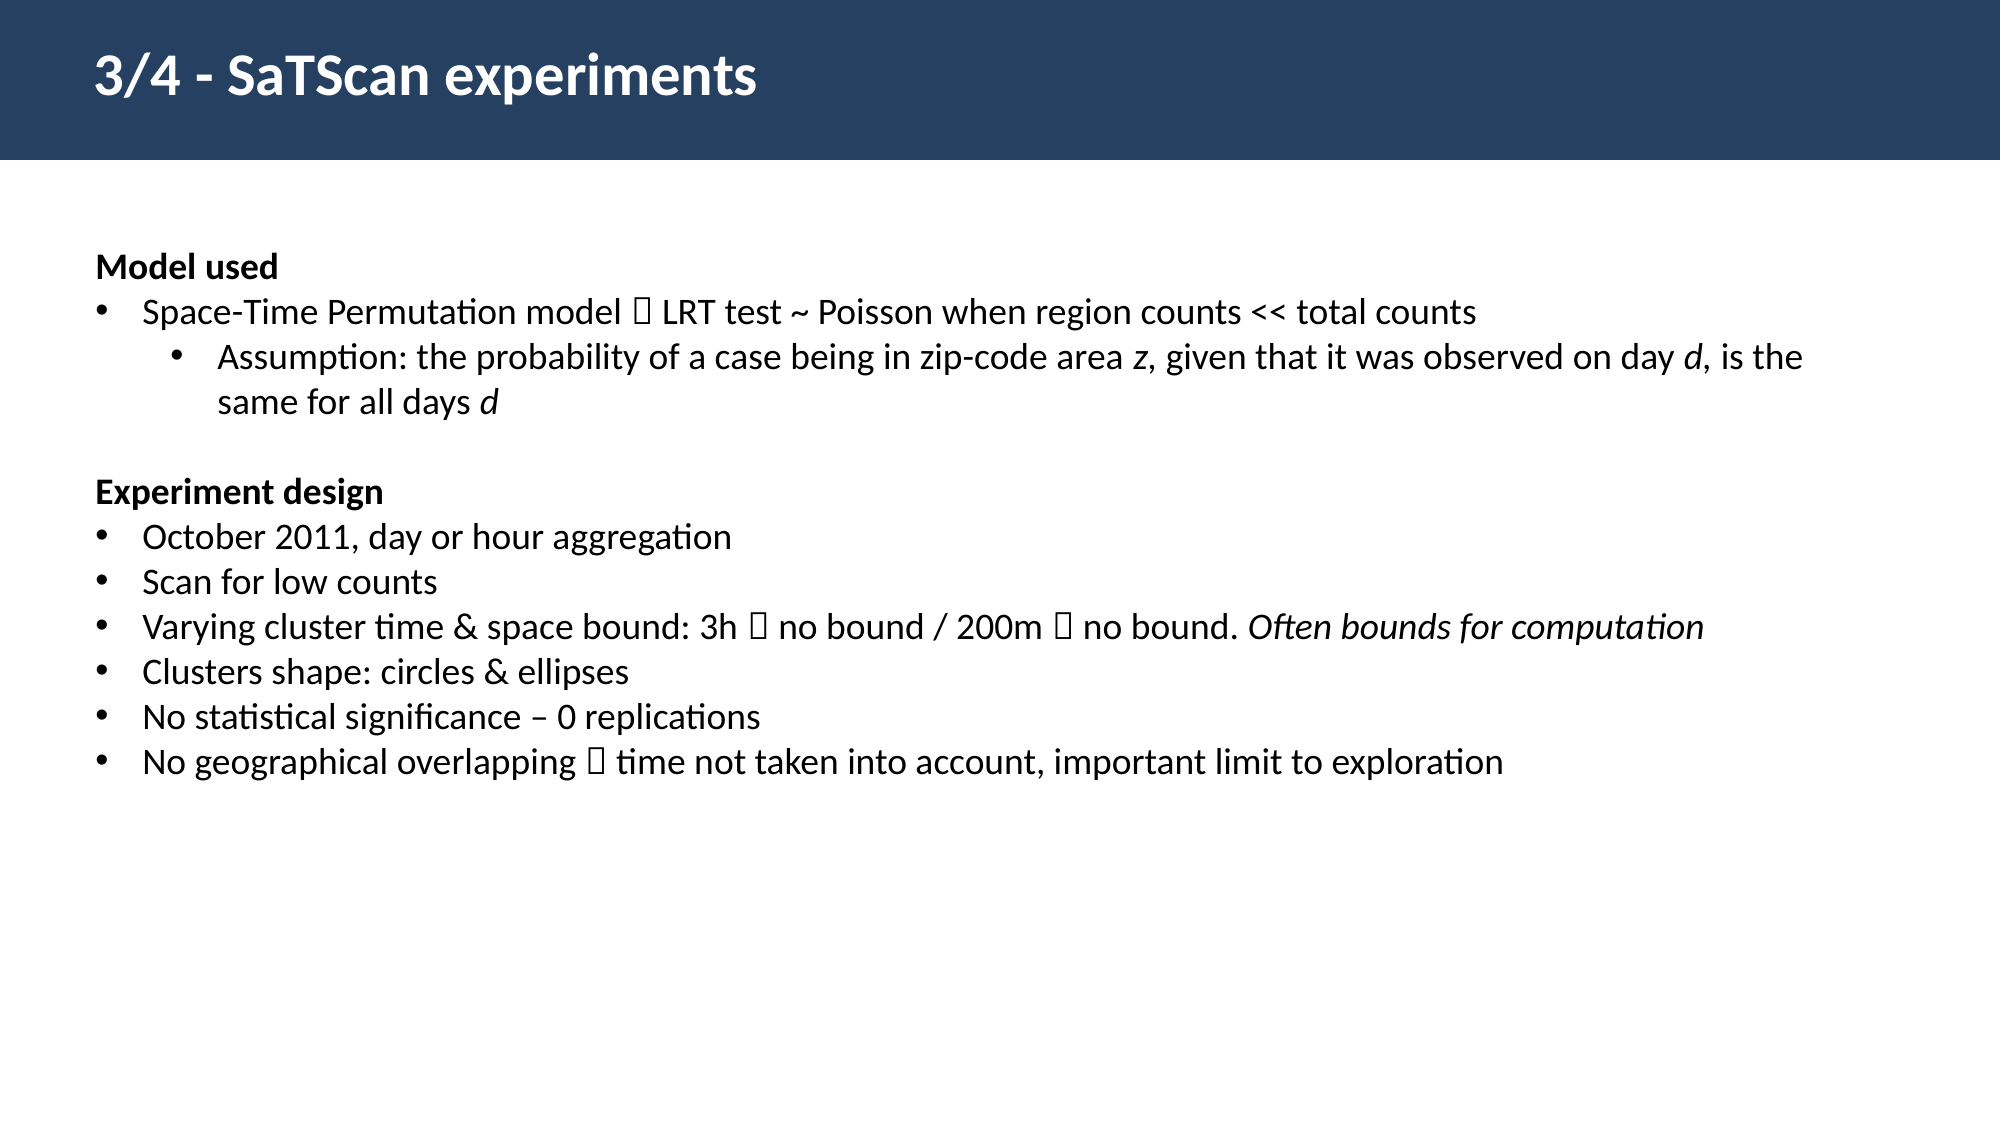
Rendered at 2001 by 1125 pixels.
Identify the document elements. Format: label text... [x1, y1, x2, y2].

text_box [0, 0, 2000, 160]
text_box Model used Space-Time Permutation model  LRT test ~ Poisson when region counts << total counts Assumption: the probability of a case being in zip-code area z, given that it was observed on day d, is the same for all days d Experiment design October 2011, day or hour aggregation Scan for low counts Varying cluster time & space bound: 3h  no bound / 200m  no bound. Often bounds for computation Clusters shape: circles & ellipses No statistical significance – 0 replications No geographical overlapping  time not taken into account, important limit to exploration [80, 234, 1889, 790]
